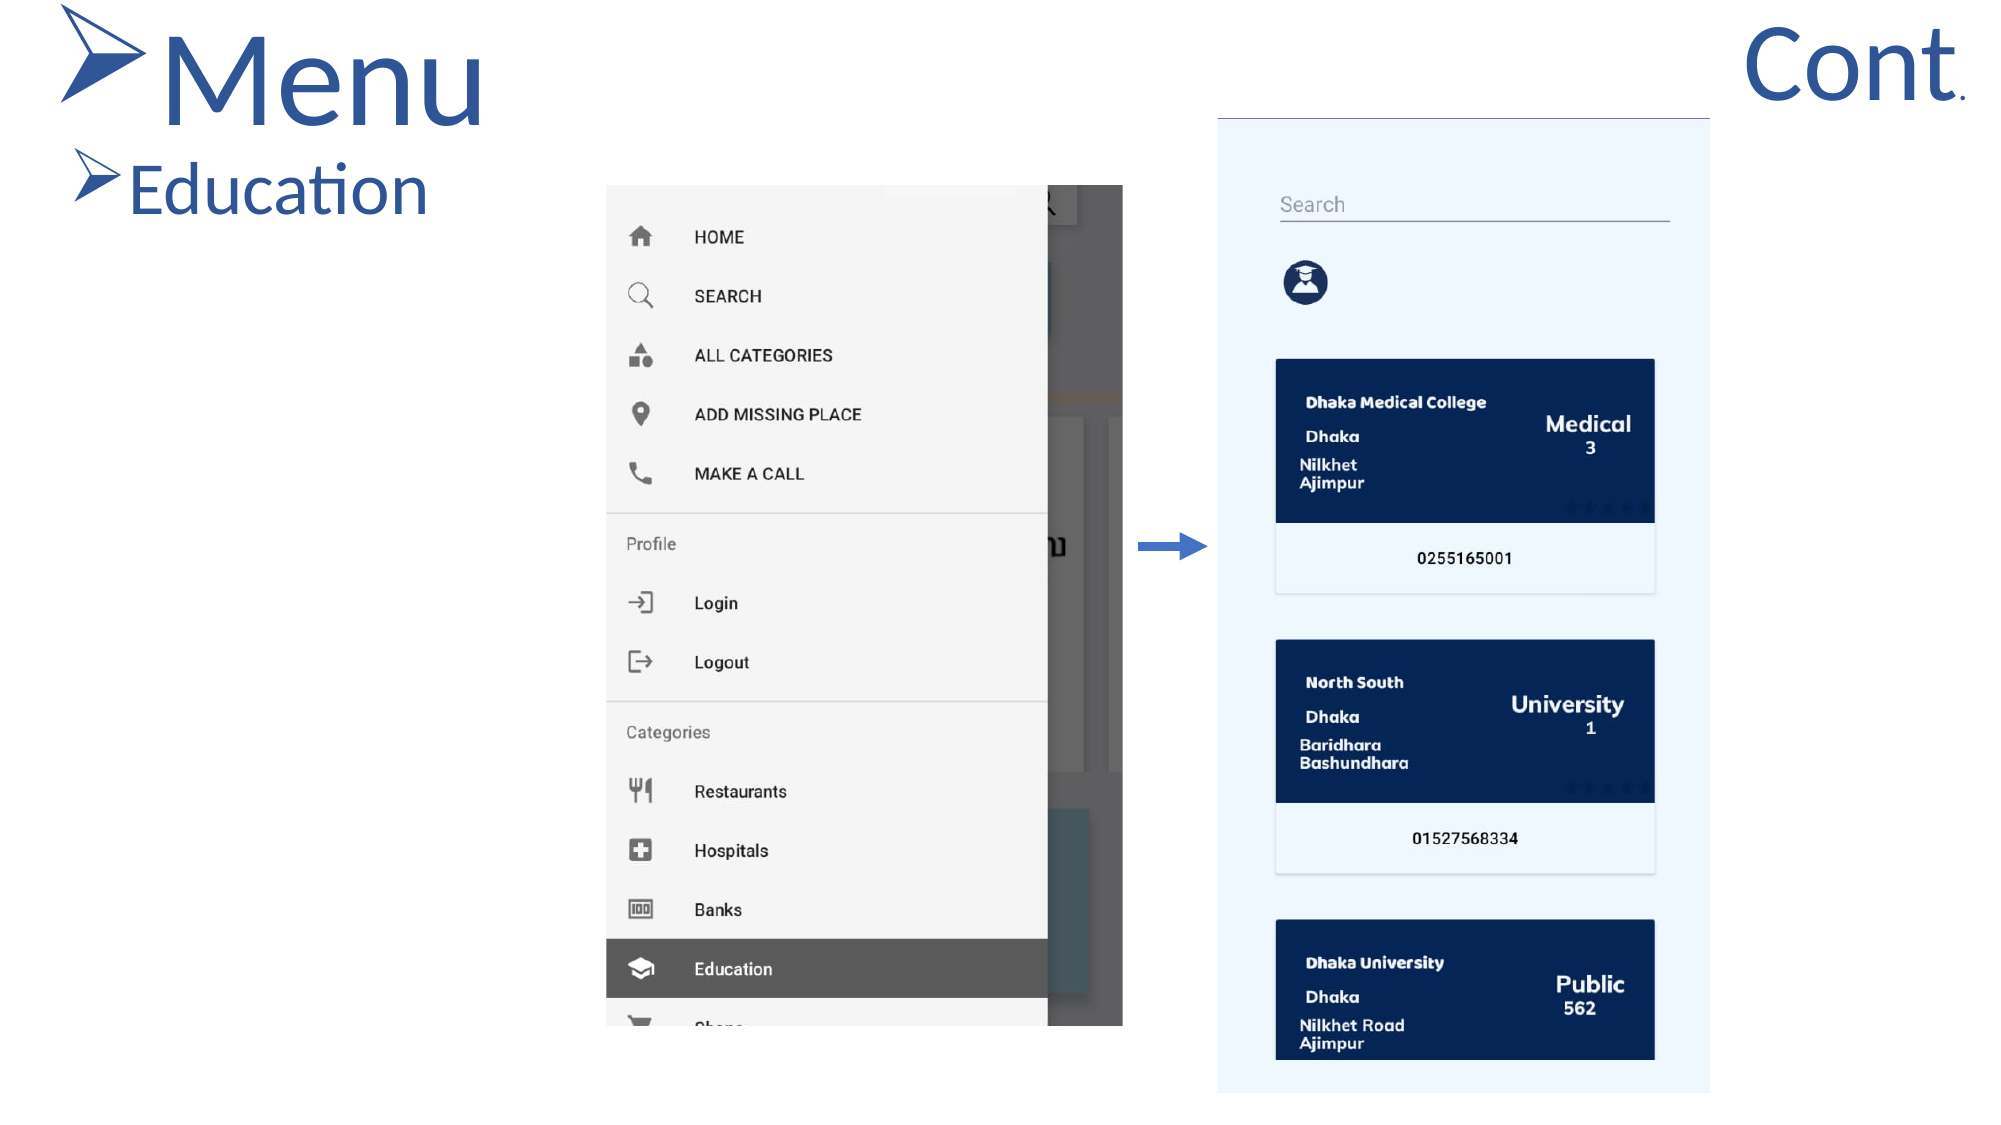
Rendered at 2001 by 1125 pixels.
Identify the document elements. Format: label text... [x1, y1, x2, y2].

picture [606, 185, 1123, 1026]
text_box Cont. [1728, 0, 2000, 131]
text_box Menu [34, 0, 630, 161]
text_box Education [53, 132, 471, 238]
picture [1217, 118, 1710, 1093]
